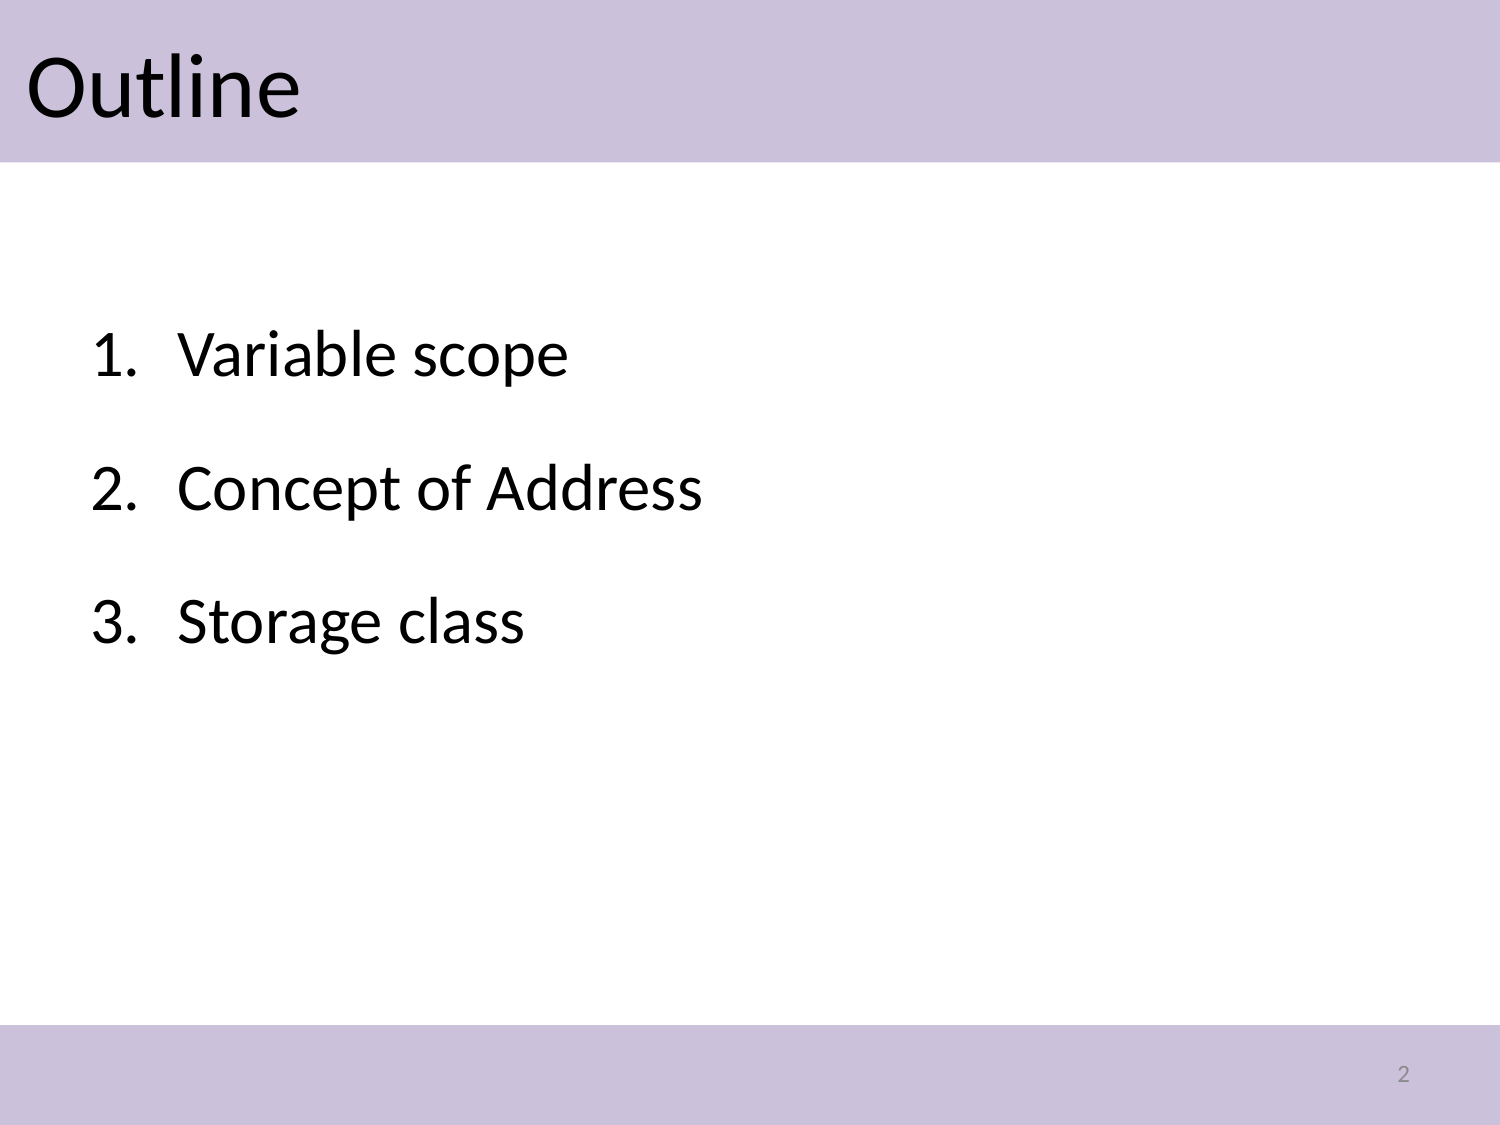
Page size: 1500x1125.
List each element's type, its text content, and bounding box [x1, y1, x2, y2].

slide_number 2 [1074, 1042, 1425, 1103]
list Variable scope Concept of Address Storage class [75, 262, 1425, 1005]
title Outline [11, 12, 1362, 150]
